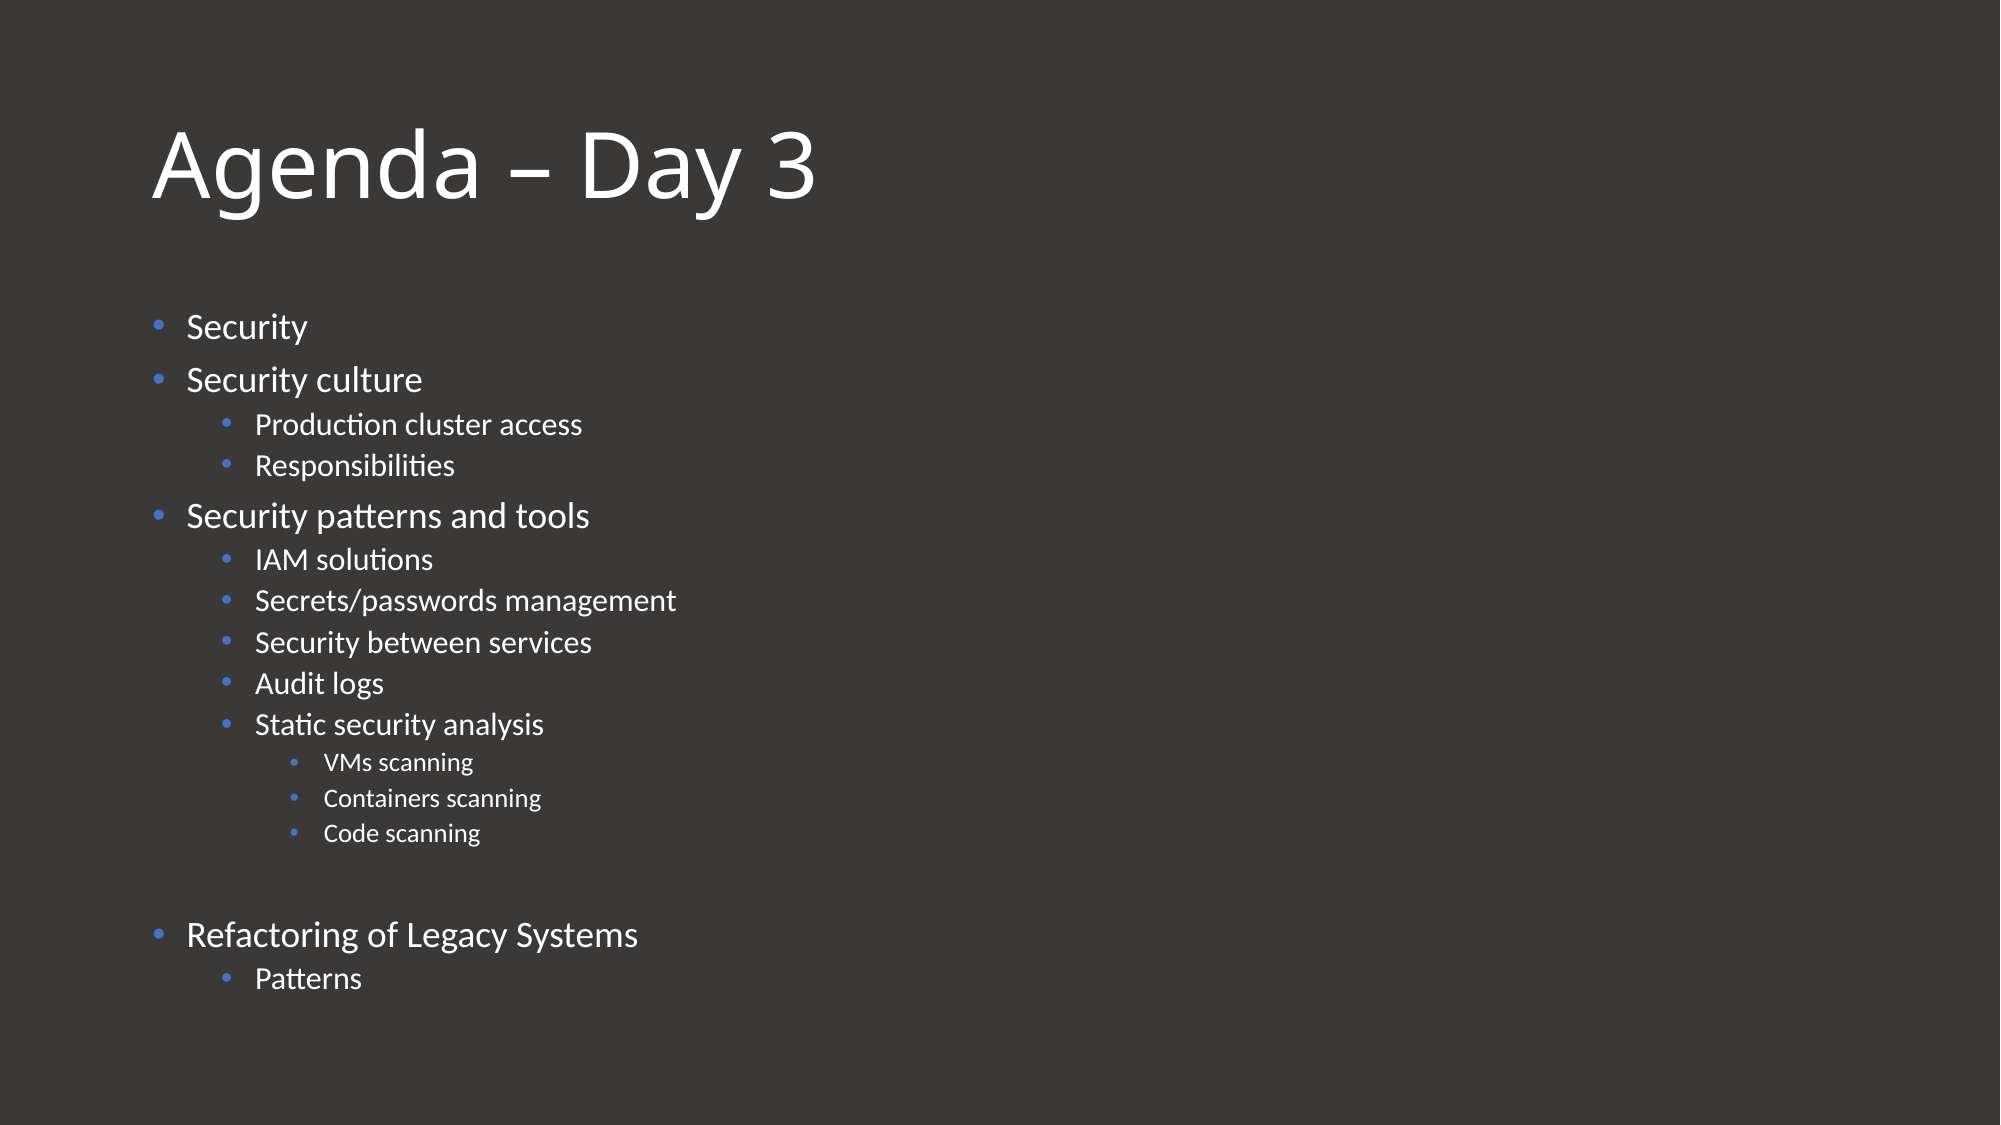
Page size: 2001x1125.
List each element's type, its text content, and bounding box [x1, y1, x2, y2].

list Security Security culture Production cluster access Responsibilities Security patterns and tools IAM solutions Secrets/passwords management Security between services Audit logs Static security analysis VMs scanning Containers scanning Code scanning Refactoring of Legacy Systems Patterns [137, 299, 1863, 1014]
title Agenda – Day 3 [137, 59, 1863, 278]
